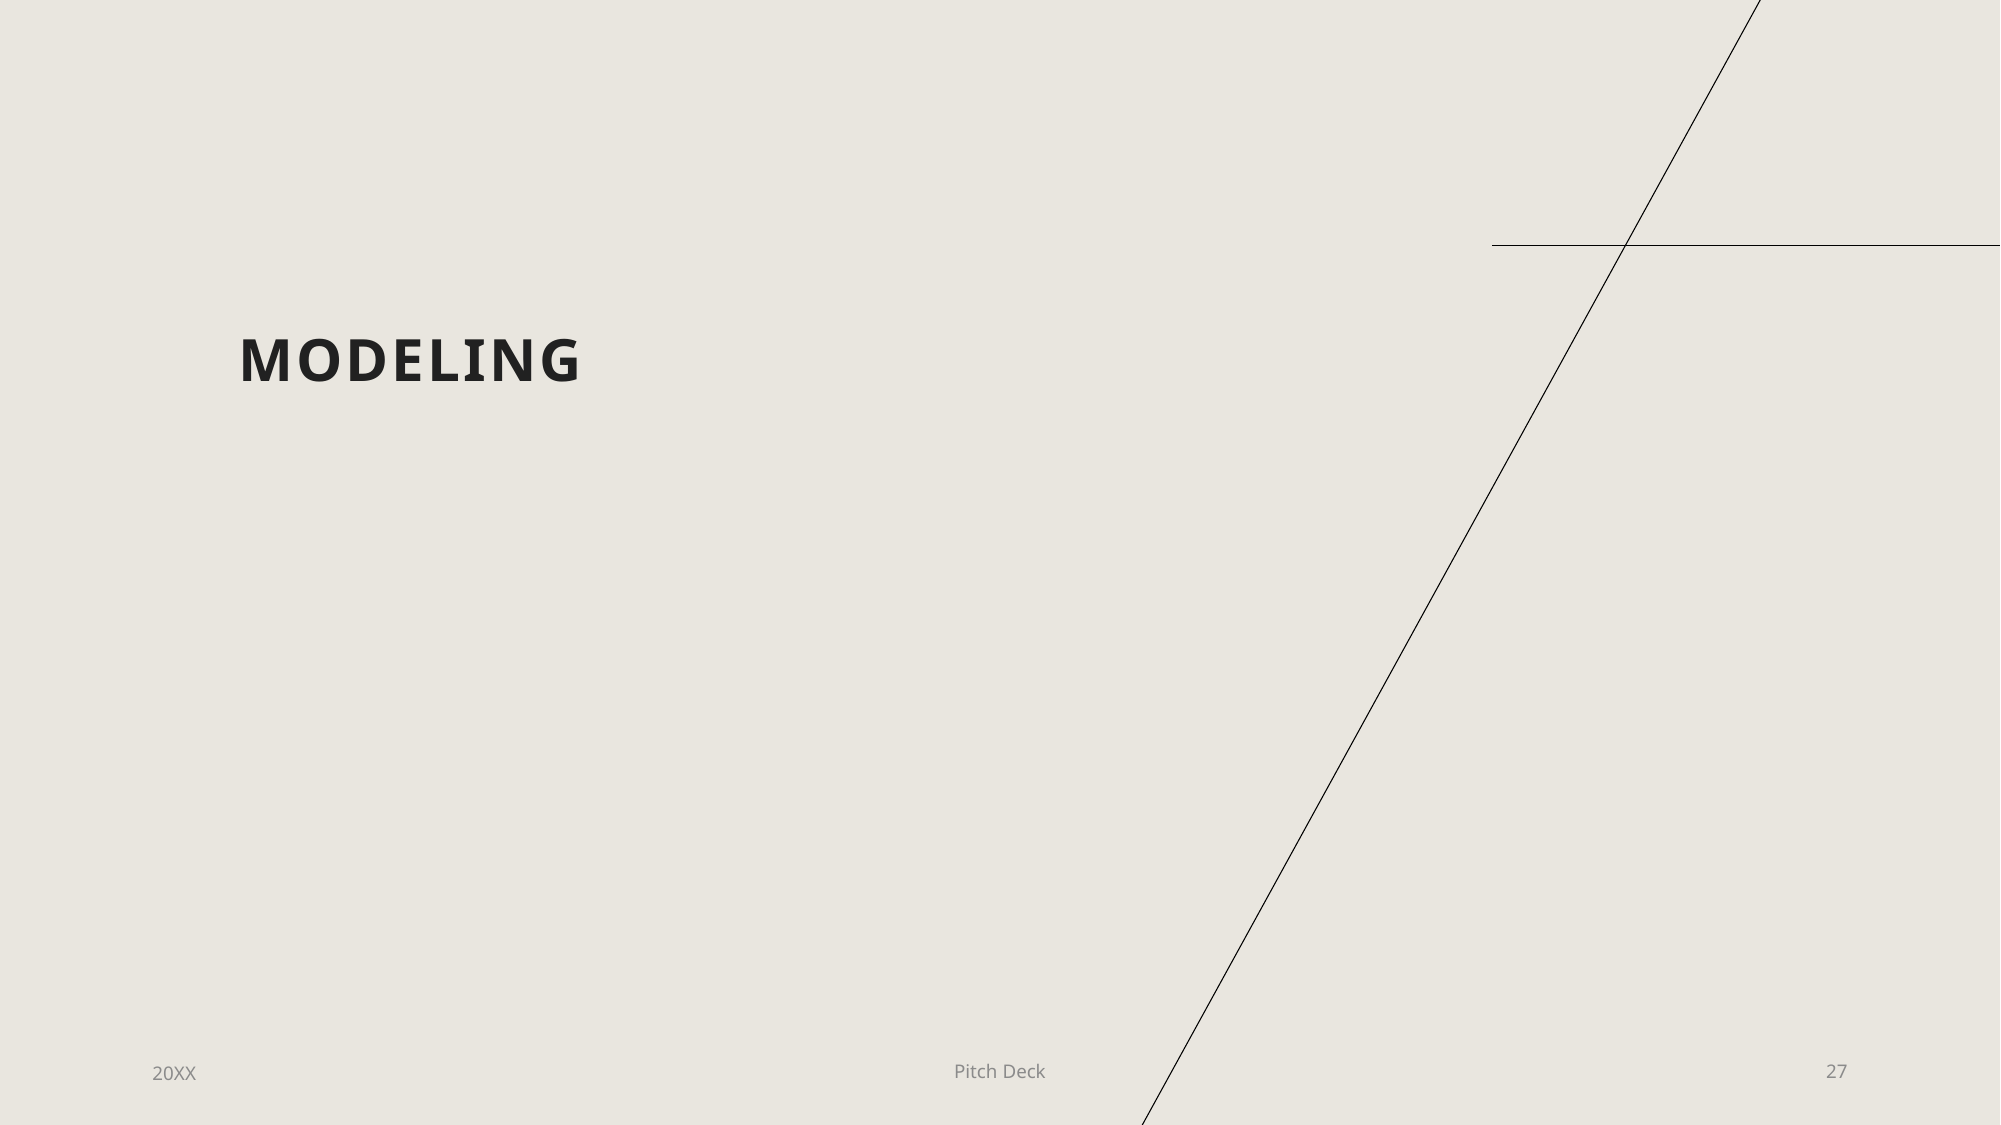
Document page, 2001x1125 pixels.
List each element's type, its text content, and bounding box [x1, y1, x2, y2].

slide_number 27 [1412, 1042, 1863, 1103]
footer Pitch Deck [857, 1042, 1143, 1103]
slide_number 20XX [137, 1042, 588, 1103]
title modeling [223, 274, 1062, 472]
